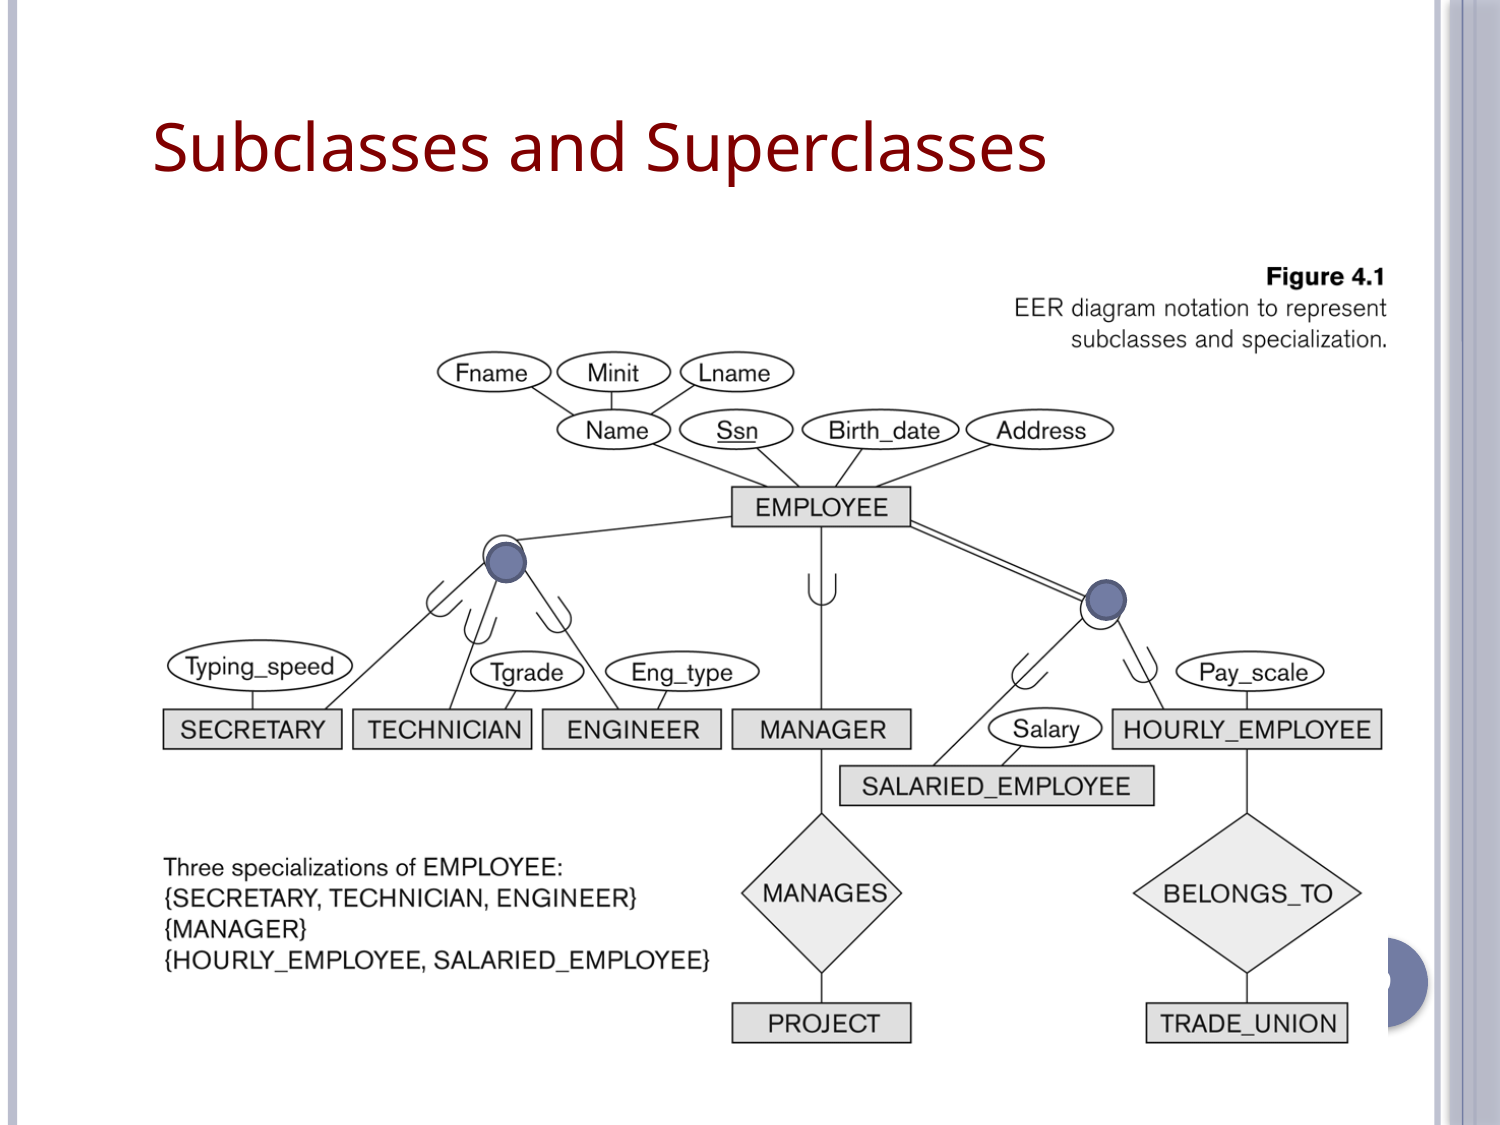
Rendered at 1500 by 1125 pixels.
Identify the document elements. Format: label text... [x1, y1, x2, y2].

picture [161, 265, 1388, 1045]
text_box Subclasses and Superclasses [137, 97, 1288, 192]
slide_number 9 [1394, 940, 1434, 1027]
